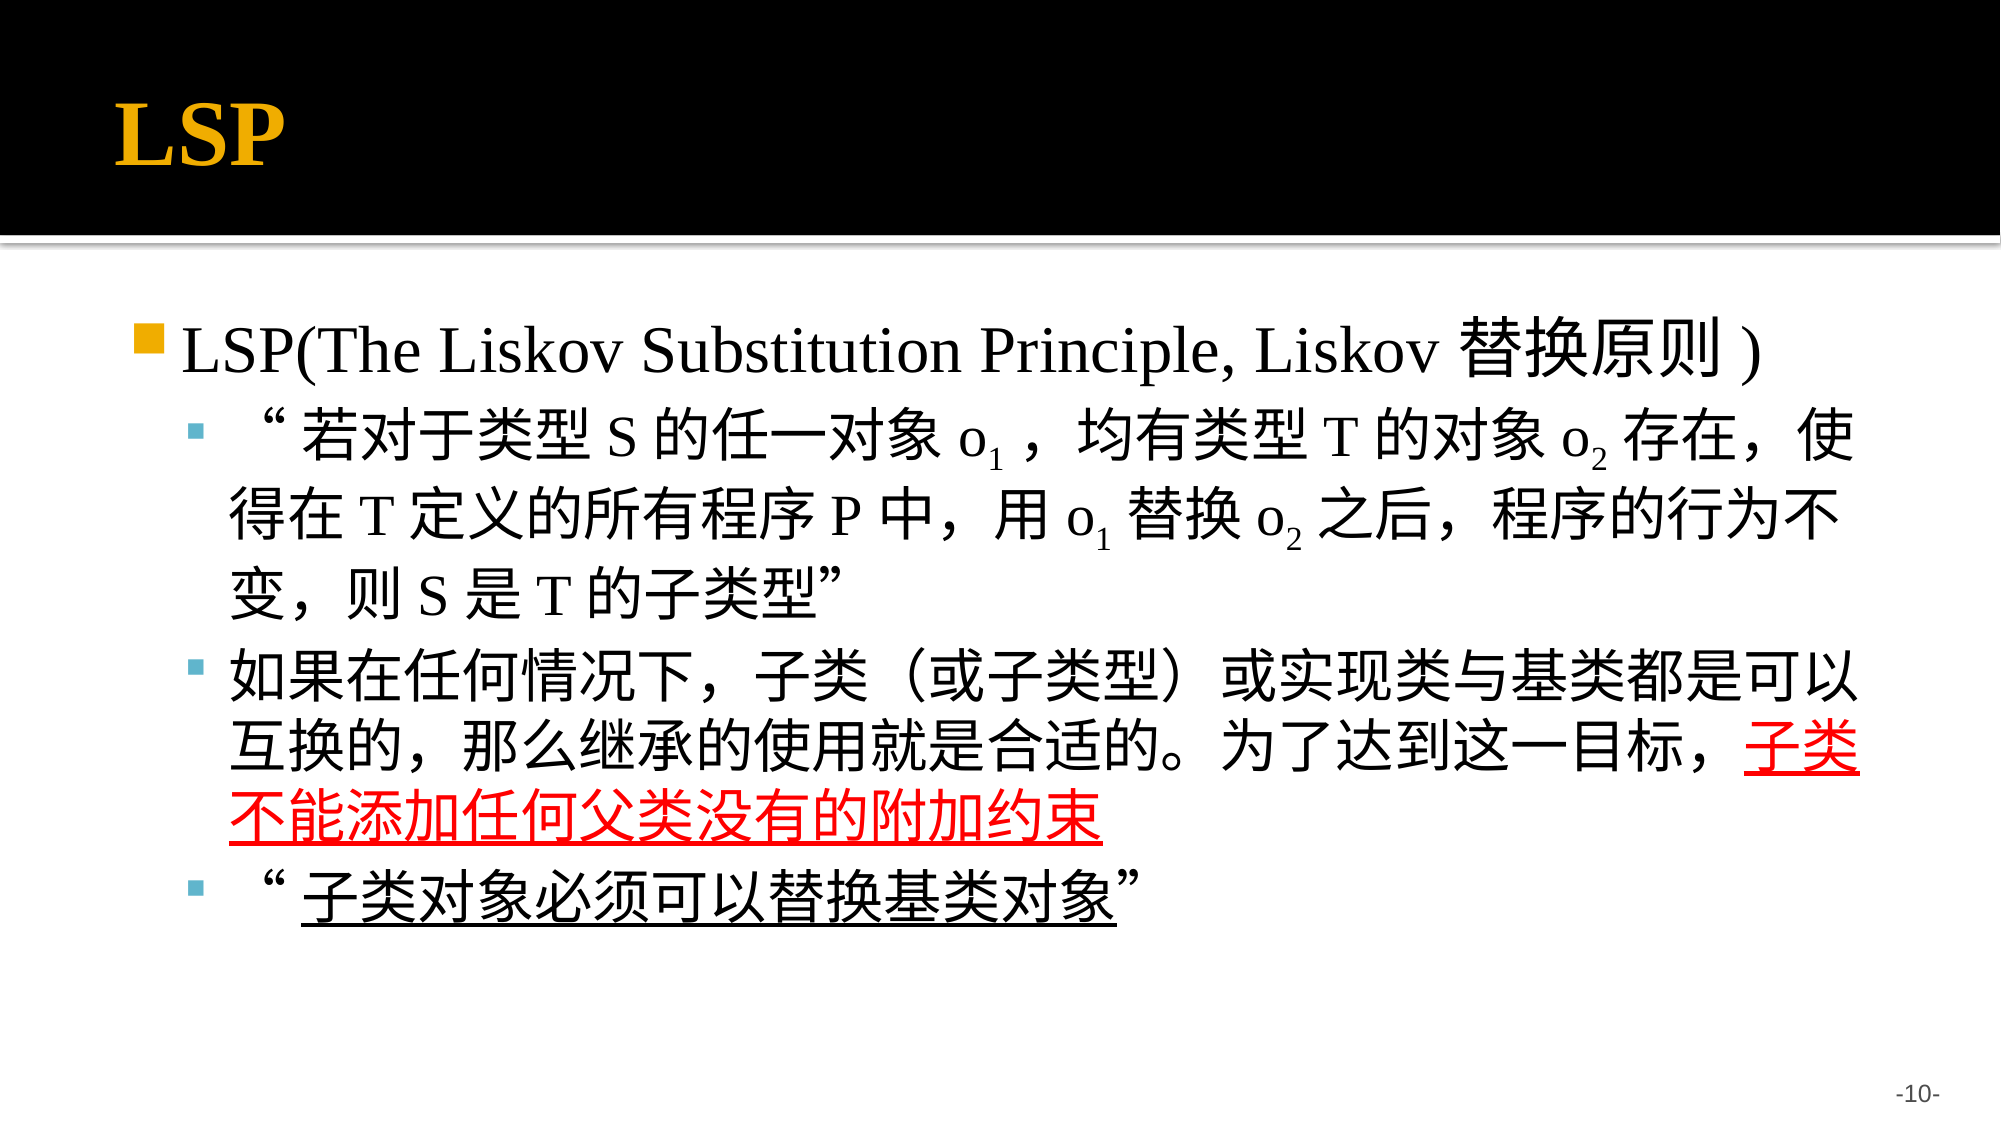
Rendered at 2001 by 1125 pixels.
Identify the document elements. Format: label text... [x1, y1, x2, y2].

slide_number -10- [1794, 1062, 1955, 1108]
list LSP(The Liskov Substitution Principle, Liskov替换原则) “若对于类型S的任一对象o1，均有类型T的对象o2存在，使得在T定义的所有程序P中，用o1替换o2之后，程序的行为不变，则S是T的子类型” 如果在任何情况下，子类（或子类型）或实现类与基类都是可以互换的，那么继承的使用就是合适的。为了达到这一目标，子类不能添加任何父类没有的附加约束 “子类对象必须可以替换基类对象” [99, 291, 1900, 1050]
title LSP [99, 25, 1900, 231]
